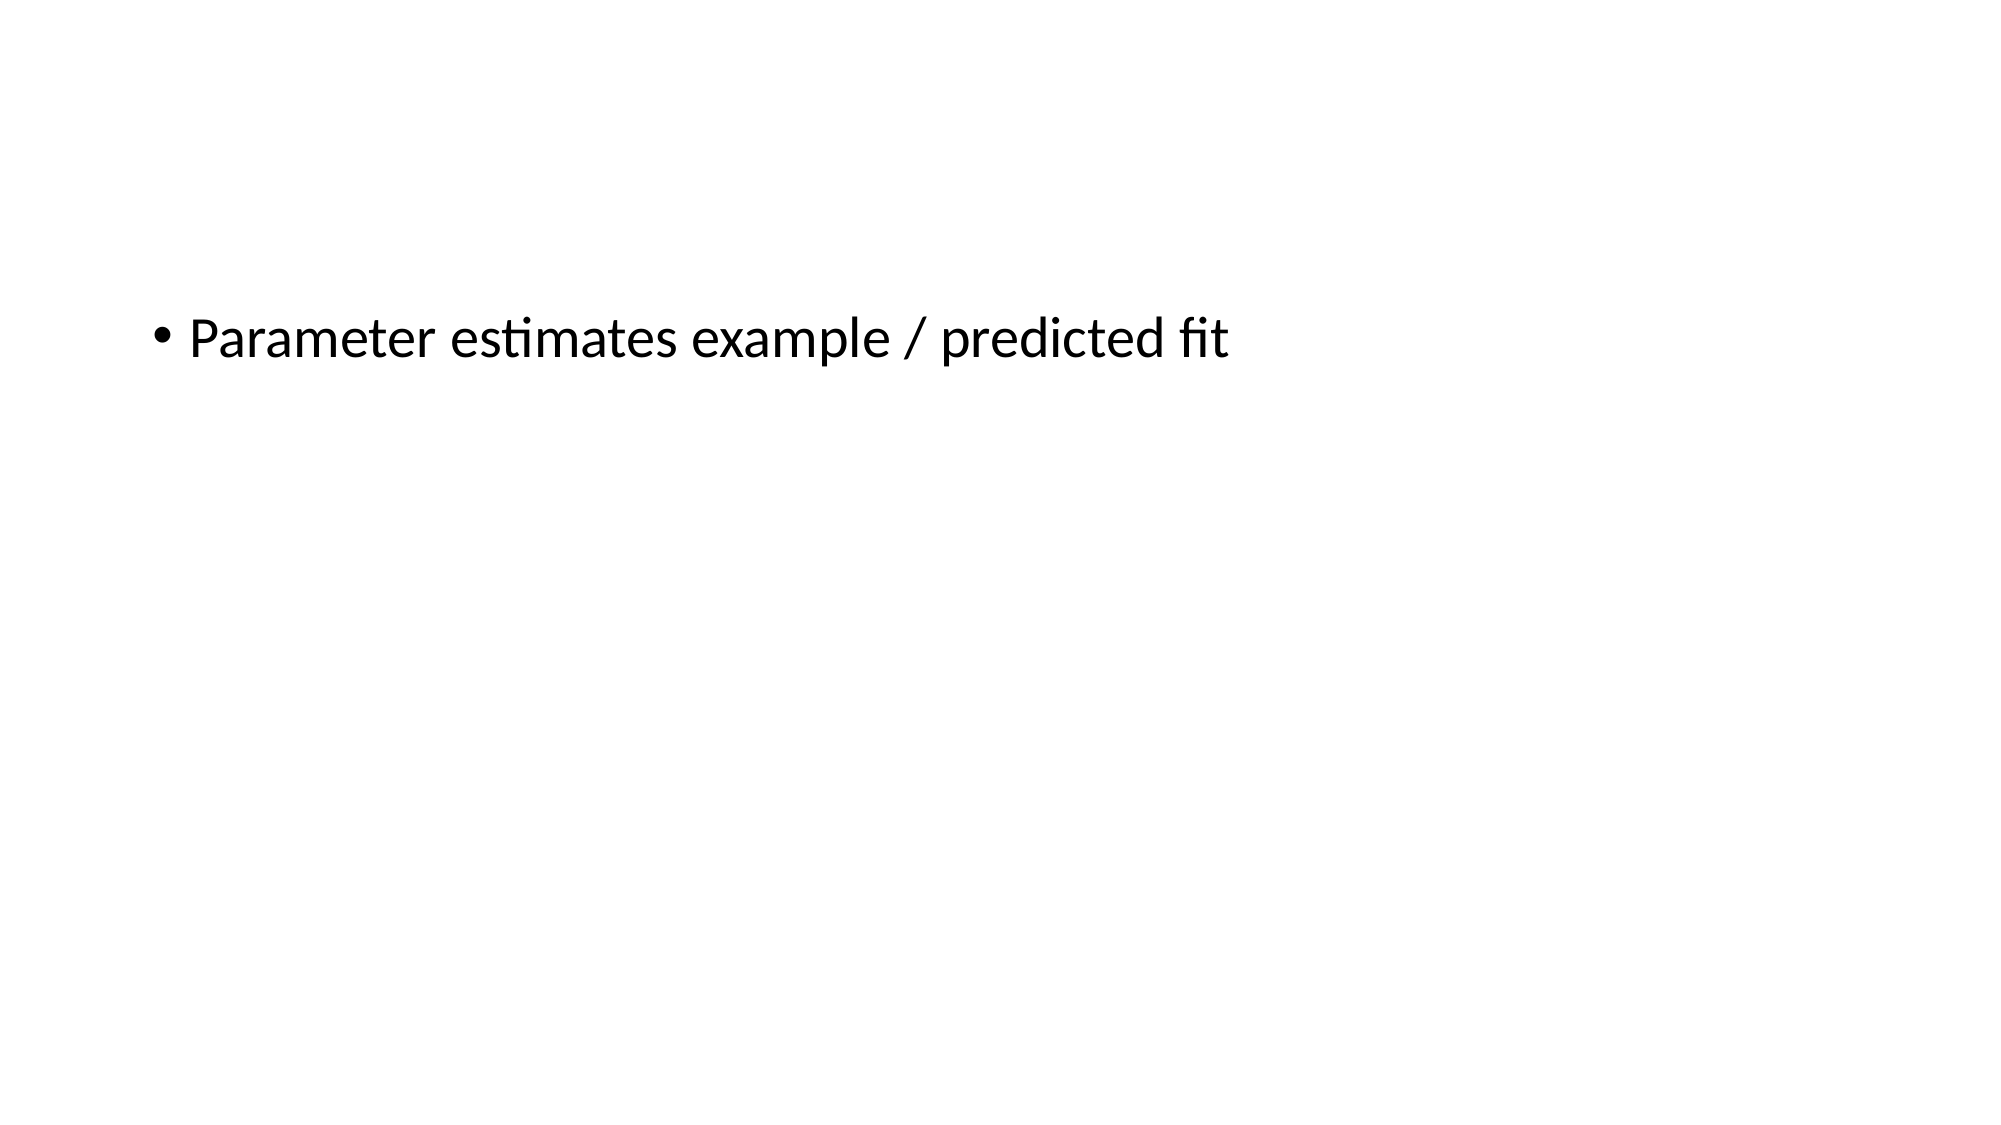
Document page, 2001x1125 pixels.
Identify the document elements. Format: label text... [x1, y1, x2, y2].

list Parameter estimates example / predicted fit [137, 299, 1863, 1014]
